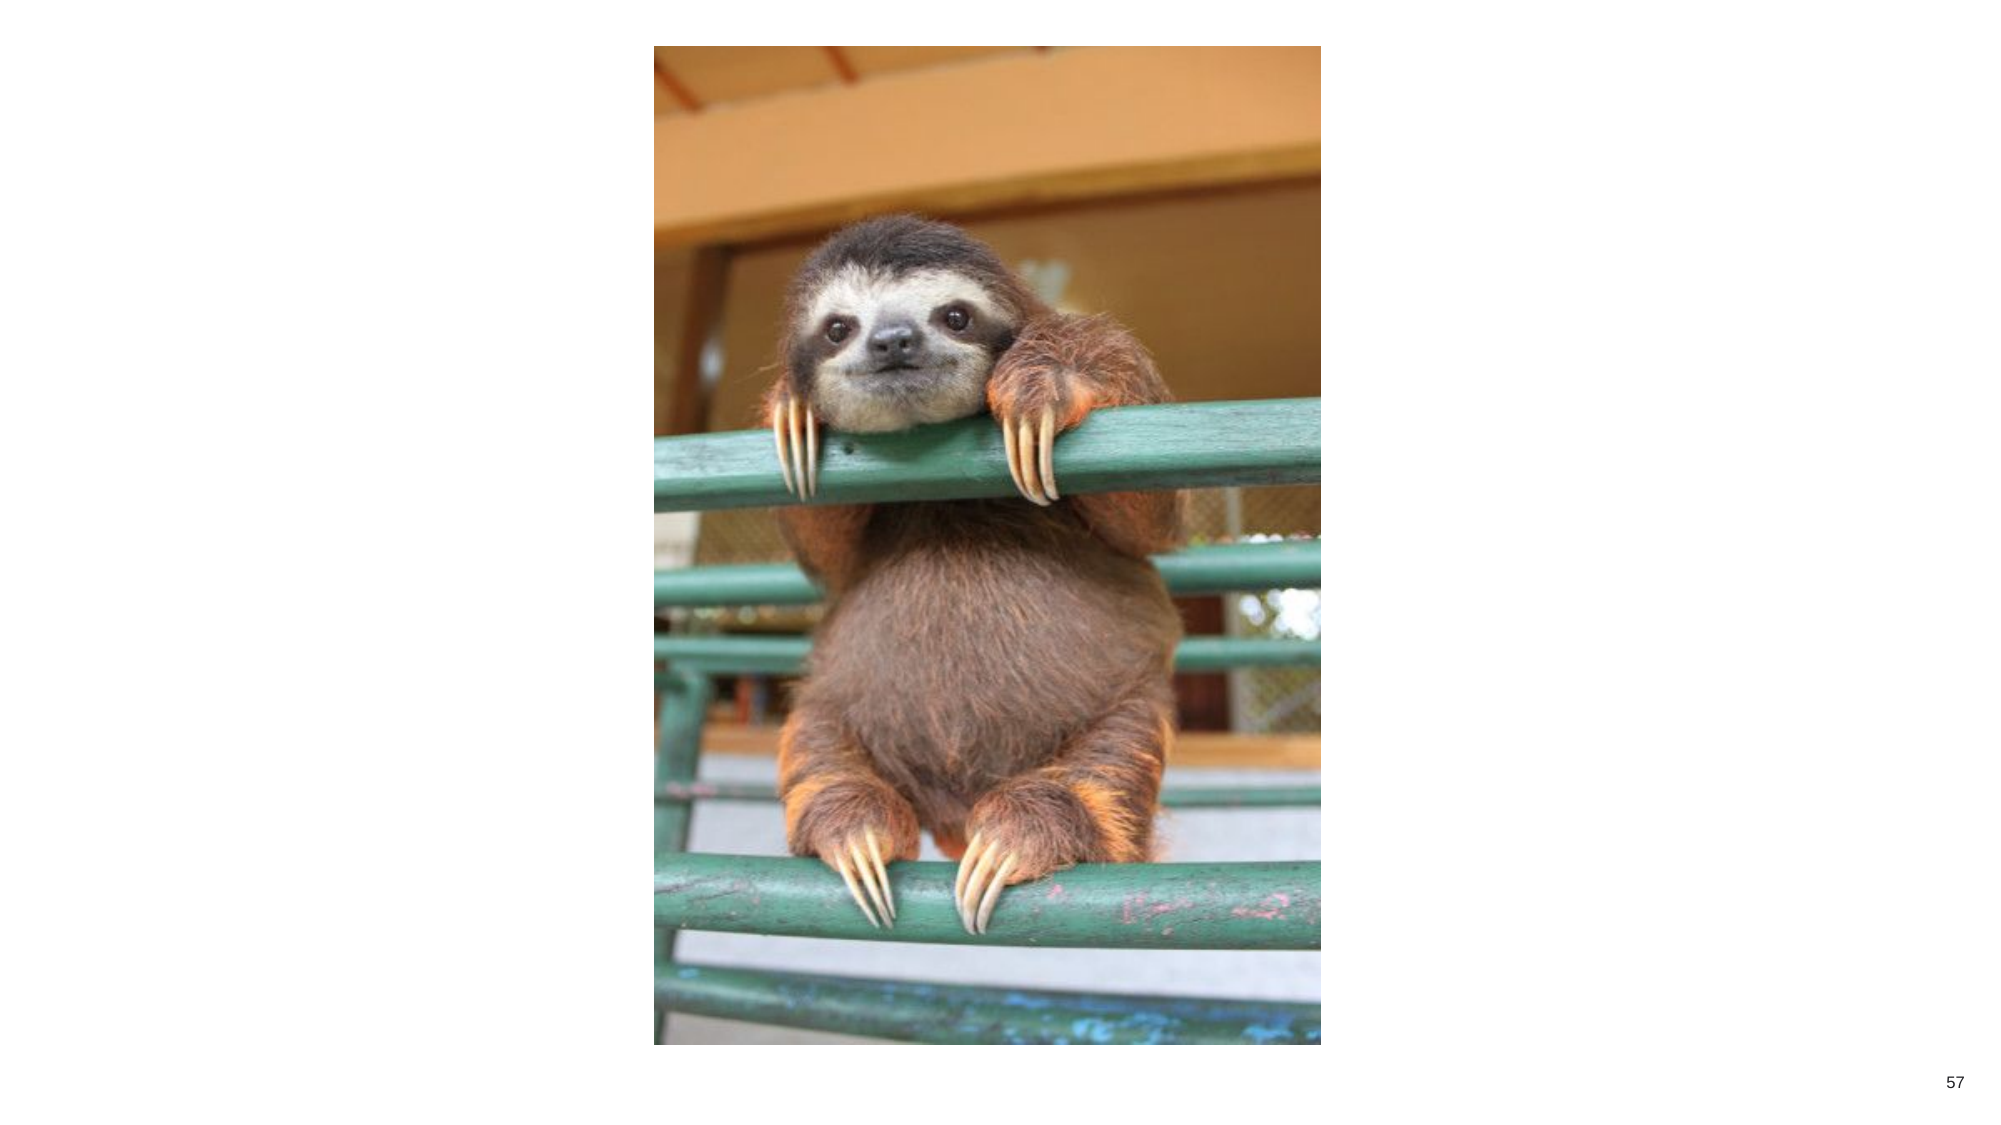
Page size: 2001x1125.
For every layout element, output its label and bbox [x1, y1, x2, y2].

picture [654, 46, 1321, 1045]
